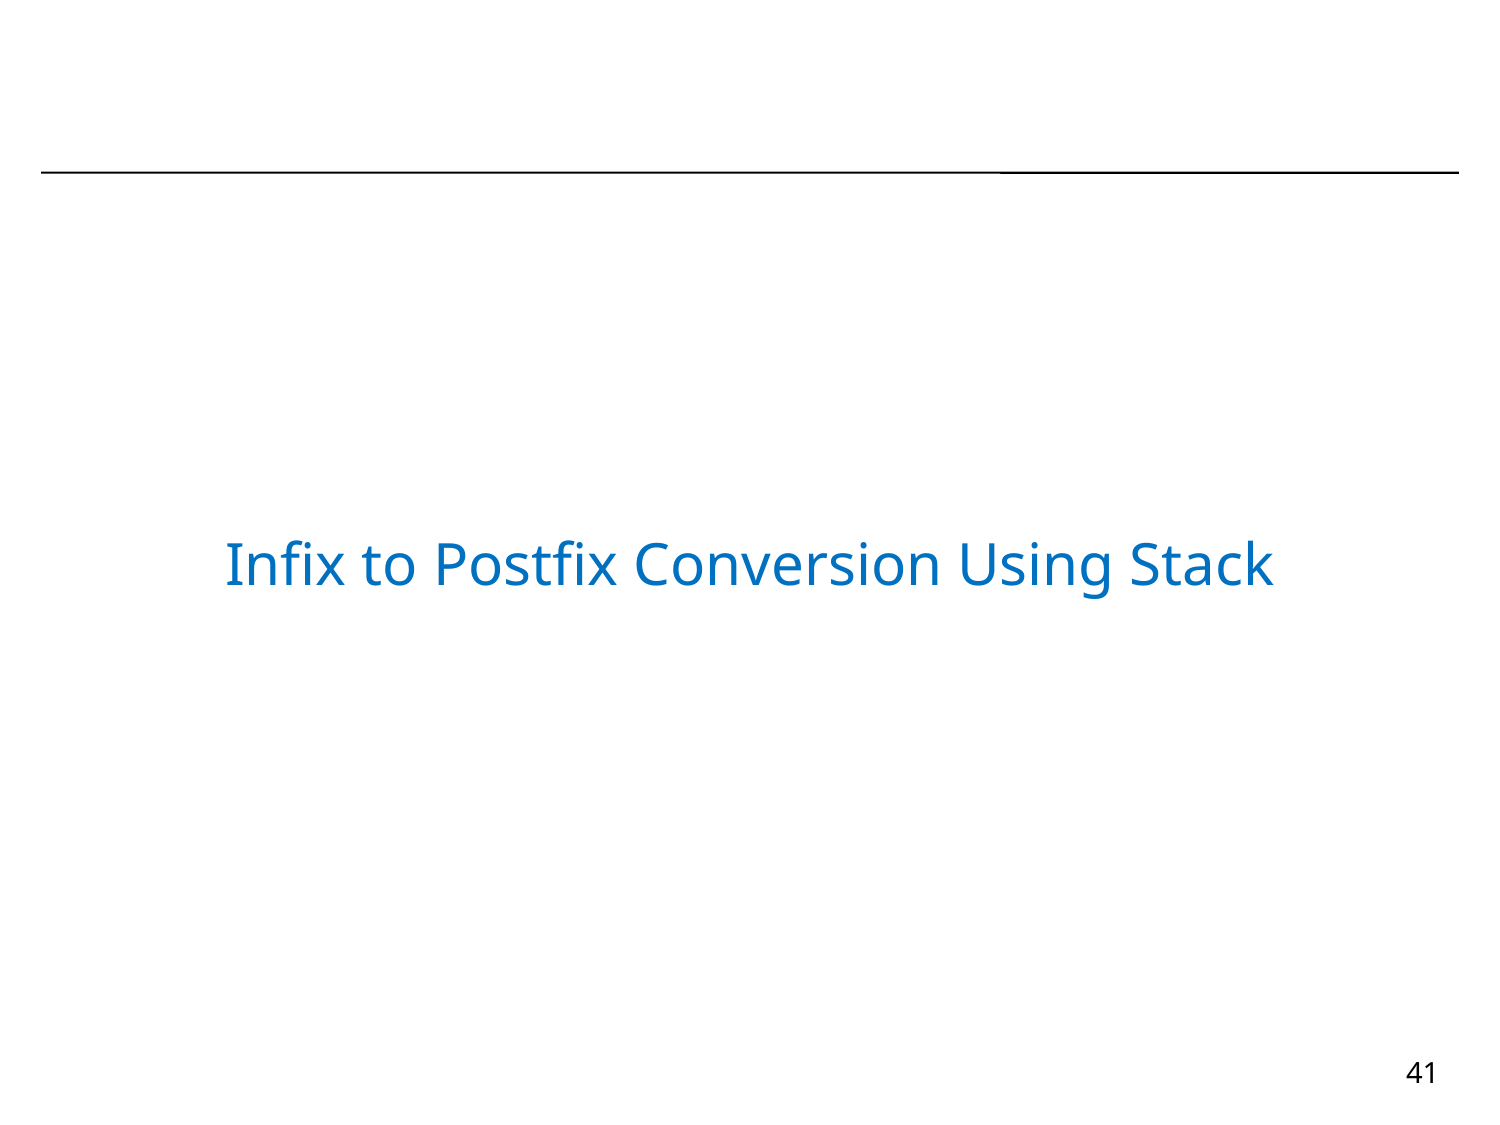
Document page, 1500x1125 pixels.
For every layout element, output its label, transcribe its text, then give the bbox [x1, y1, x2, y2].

title Infix to Postfix Conversion Using Stack [52, 498, 1448, 627]
slide_number 41 [1104, 1046, 1455, 1125]
